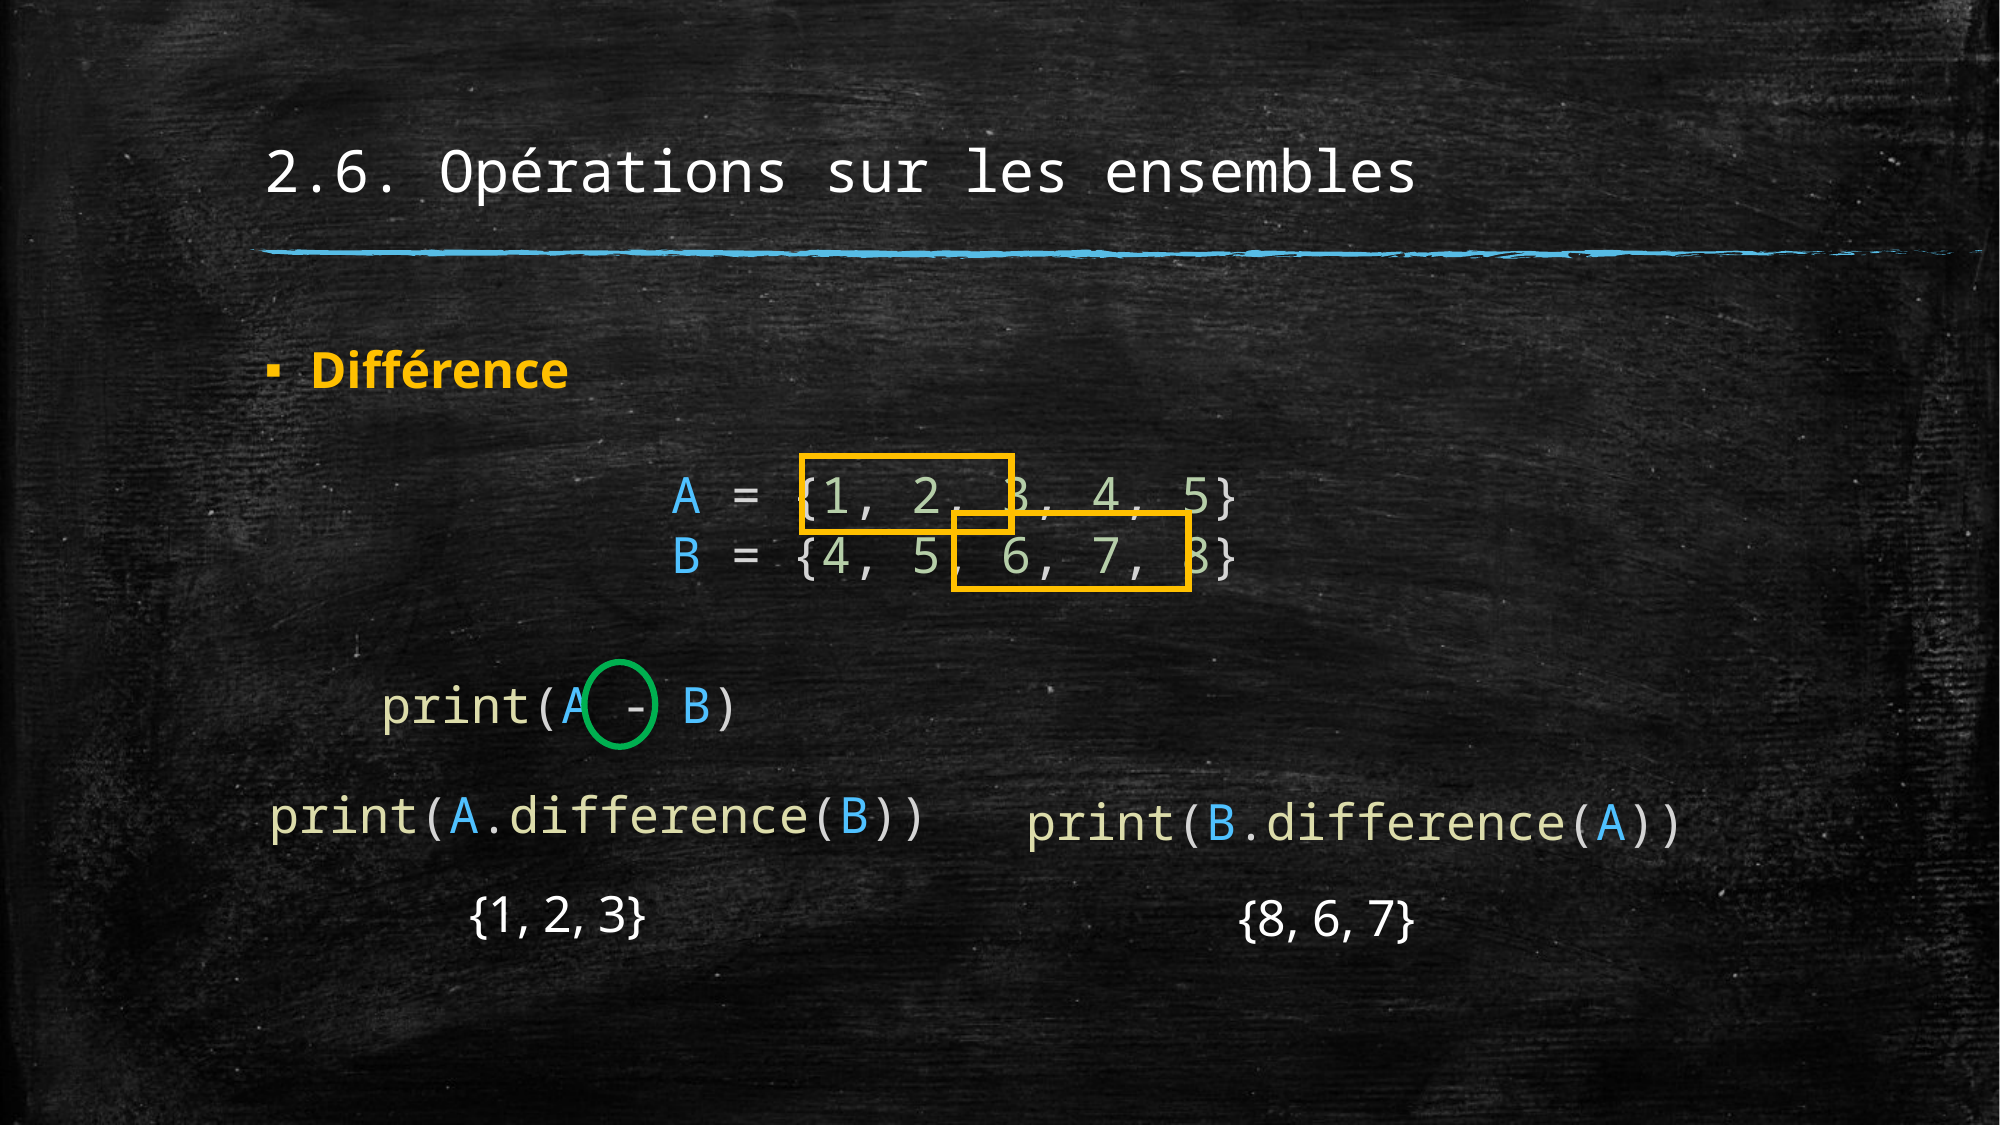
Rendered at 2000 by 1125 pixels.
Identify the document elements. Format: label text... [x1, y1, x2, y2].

text_box print(A.difference(B)) [254, 776, 946, 851]
text_box [801, 455, 1013, 533]
text_box {1, 2, 3} [454, 874, 746, 950]
text_box Différence [249, 338, 776, 423]
text_box print(B.difference(A)) [1011, 782, 1792, 858]
text_box [953, 512, 1190, 590]
title 2.6. Opérations sur les ensembles [249, 45, 1750, 213]
text_box print(A - B) [639, 666, 772, 742]
text_box print(A - B) [366, 666, 601, 742]
text_box {8, 6, 7} [1224, 878, 1516, 954]
text_box [583, 660, 657, 748]
text_box A = {1, 2, 3, 4, 5} B = {4, 5, 6, 7, 8} [657, 456, 1658, 591]
